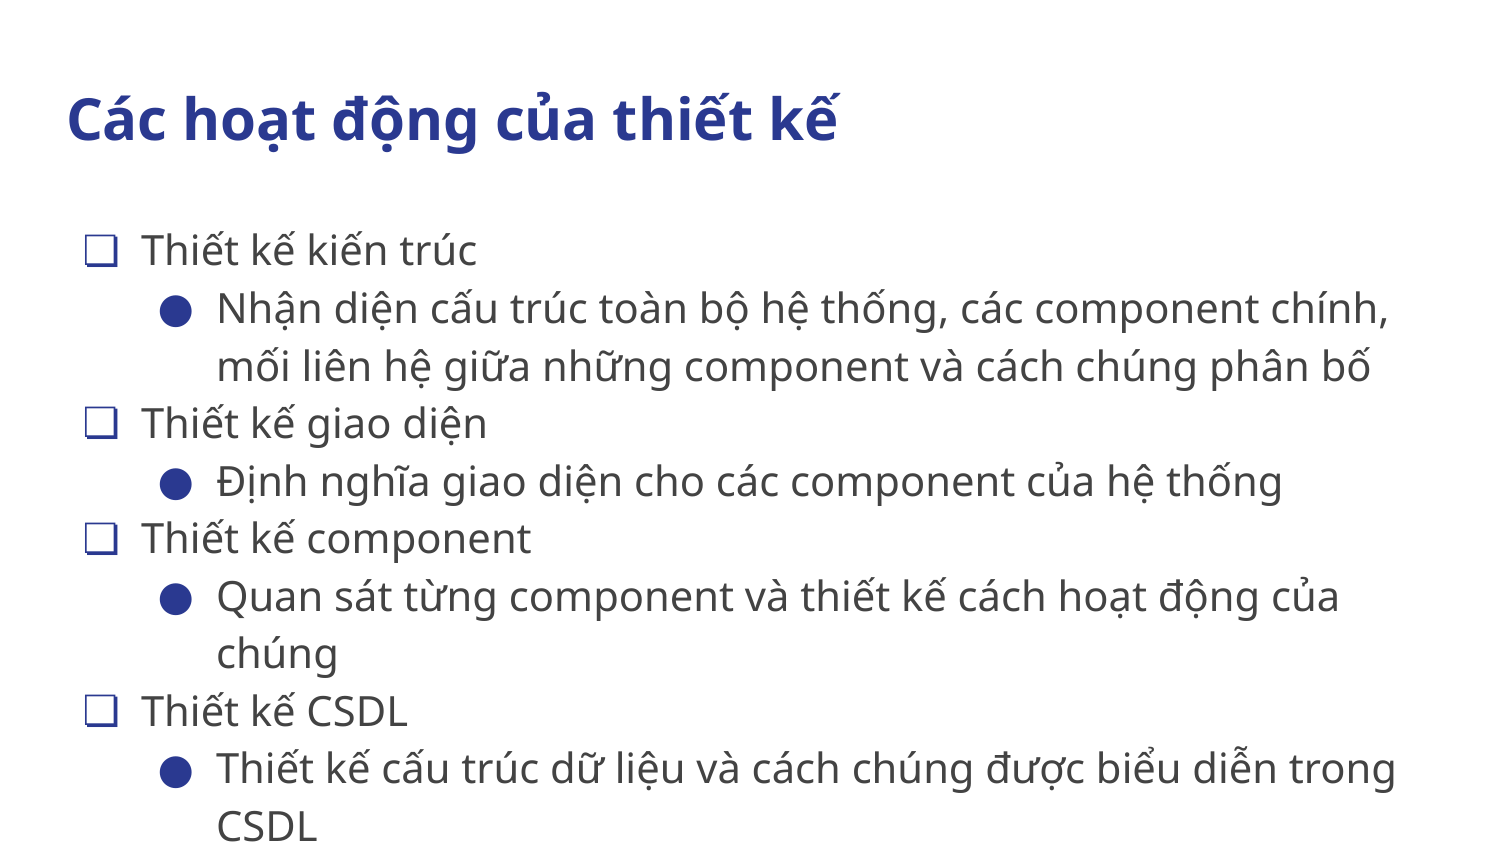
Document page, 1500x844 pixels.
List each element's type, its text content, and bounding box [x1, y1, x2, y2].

title Các hoạt động của thiết kế [51, 67, 1449, 167]
list Thiết kế kiến trúc Nhận diện cấu trúc toàn bộ hệ thống, các component chính, mối liên hệ giữa những component và cách chúng phân bố Thiết kế giao diện Định nghĩa giao diện cho các component của hệ thống Thiết kế component Quan sát từng component và thiết kế cách hoạt động của chúng Thiết kế CSDL Thiết kế cấu trúc dữ liệu và cách chúng được biểu diễn trong CSDL [51, 201, 1449, 750]
